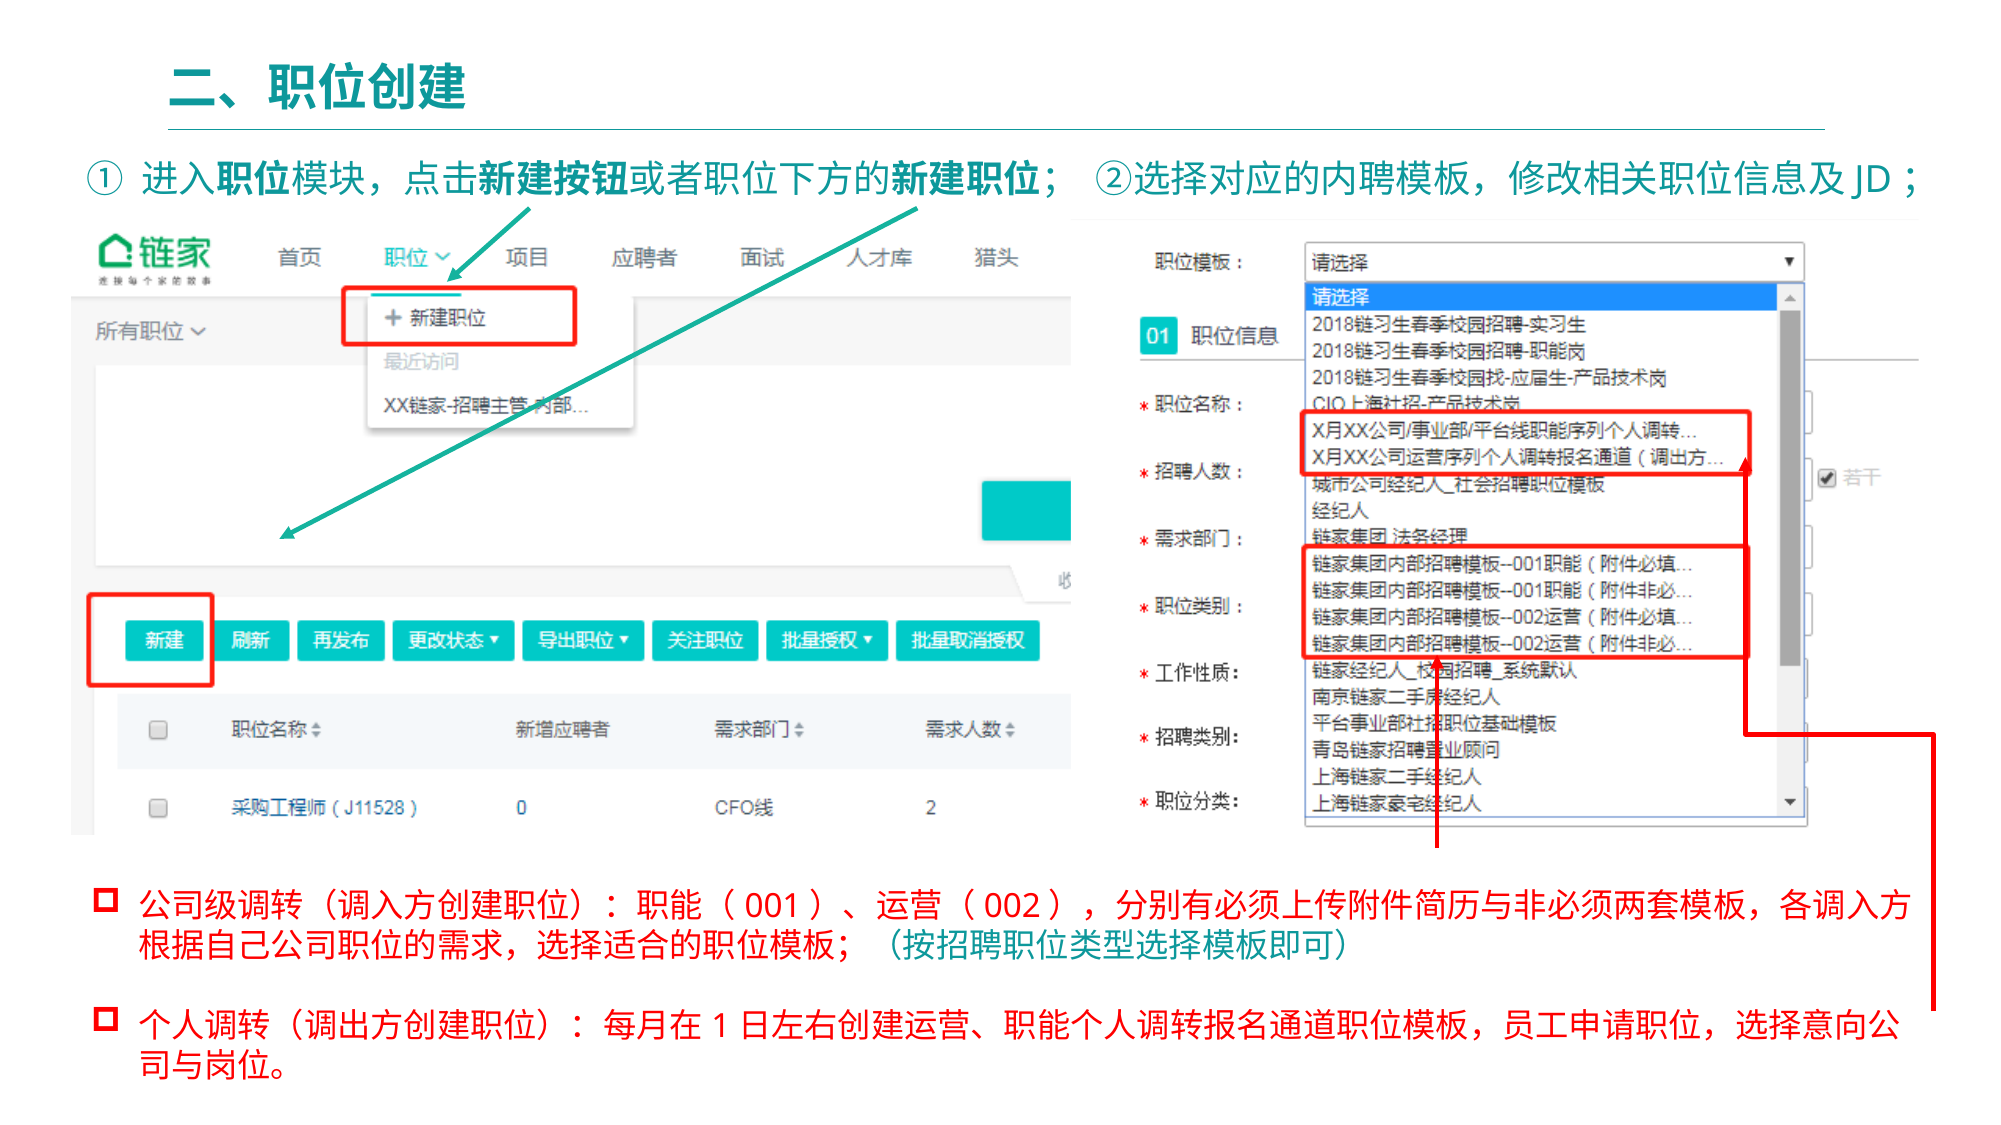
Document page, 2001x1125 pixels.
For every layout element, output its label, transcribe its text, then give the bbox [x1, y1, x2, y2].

text_box 公司级调转（调入方创建职位）：职能（001）、运营（002），分别有必须上传附件简历与非必须两套模板，各调入方根据自己公司职位的需求，选择适合的职位模板；（按招聘职位类型选择模板即可） 个人调转（调出方创建职位）：每月在1日左右创建运营、职能个人调转报名通道职位模板，员工申请职位，选择意向公司与岗位。 [76, 876, 1934, 1092]
picture [70, 219, 1919, 835]
text_box ① 进入职位模块，点击新建按钮或者职位下方的新建职位； ②选择对应的内聘模板，修改相关职位信息及JD； [71, 147, 1981, 208]
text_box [1745, 456, 1934, 1012]
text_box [279, 207, 918, 540]
title 二、职位创建 [19, 42, 1438, 129]
